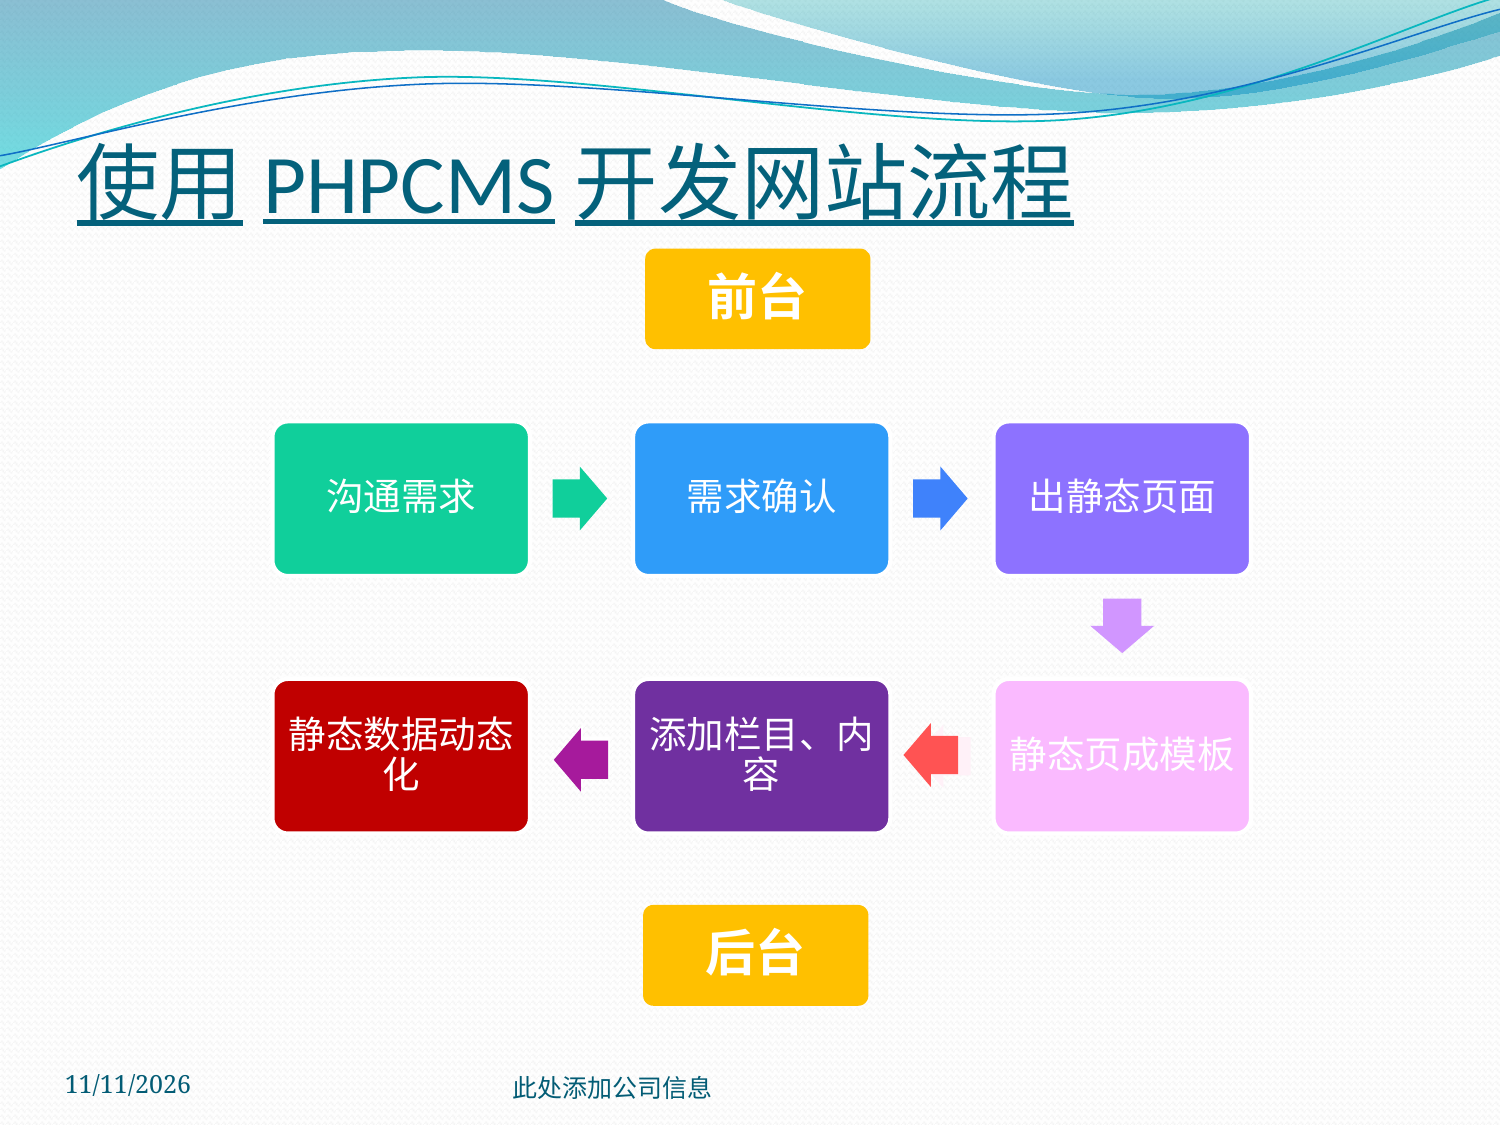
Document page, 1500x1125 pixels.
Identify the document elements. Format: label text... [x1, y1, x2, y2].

footer 此处添加公司信息 [512, 1058, 988, 1103]
title 使用PHPCMS开发网站流程 [76, 101, 1427, 231]
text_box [272, 421, 1252, 834]
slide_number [64, 1058, 415, 1103]
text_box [644, 248, 871, 350]
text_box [642, 904, 869, 1006]
